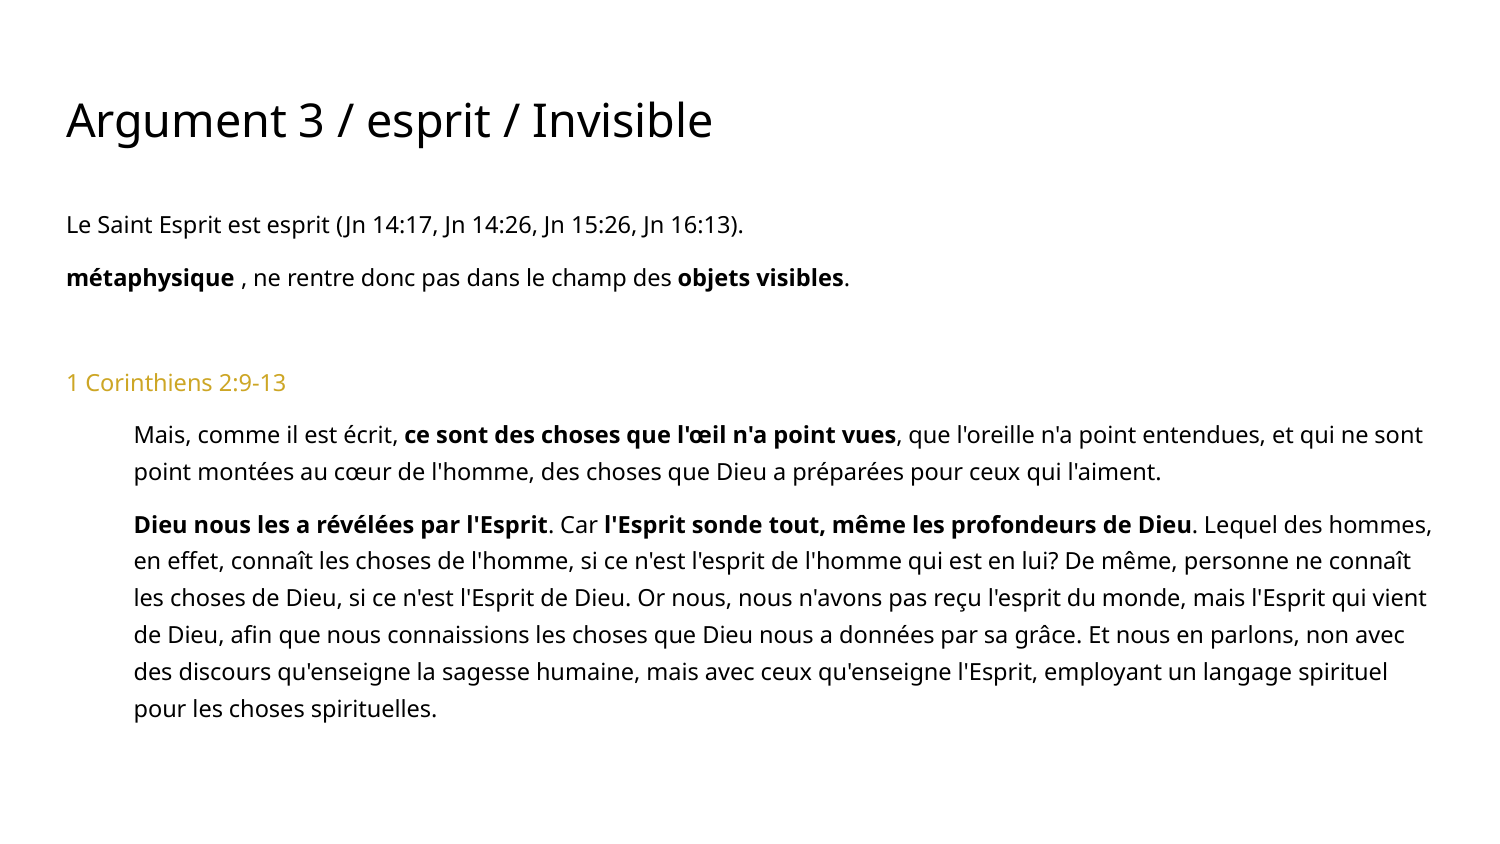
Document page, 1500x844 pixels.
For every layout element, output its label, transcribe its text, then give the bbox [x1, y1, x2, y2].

title Argument 3 / esprit / Invisible [51, 72, 1449, 167]
list Le Saint Esprit est esprit (Jn 14:17, Jn 14:26, Jn 15:26, Jn 16:13). métaphysique , ne rentre donc pas dans le champ des objets visibles. 1 Corinthiens 2:9-13 Mais, comme il est écrit, ce sont des choses que l'œil n'a point vues, que l'oreille n'a point entendues, et qui ne sont point montées au cœur de l'homme, des choses que Dieu a préparées pour ceux qui l'aiment. Dieu nous les a révélées par l'Esprit. Car l'Esprit sonde tout, même les profondeurs de Dieu. Lequel des hommes, en effet, connaît les choses de l'homme, si ce n'est l'esprit de l'homme qui est en lui? De même, personne ne connaît les choses de Dieu, si ce n'est l'Esprit de Dieu. Or nous, nous n'avons pas reçu l'esprit du monde, mais l'Esprit qui vient de Dieu, afin que nous connaissions les choses que Dieu nous a données par sa grâce. Et nous en parlons, non avec des discours qu'enseigne la sagesse humaine, mais avec ceux qu'enseigne l'Esprit, employant un langage spirituel pour les choses spirituelles. [51, 189, 1449, 750]
